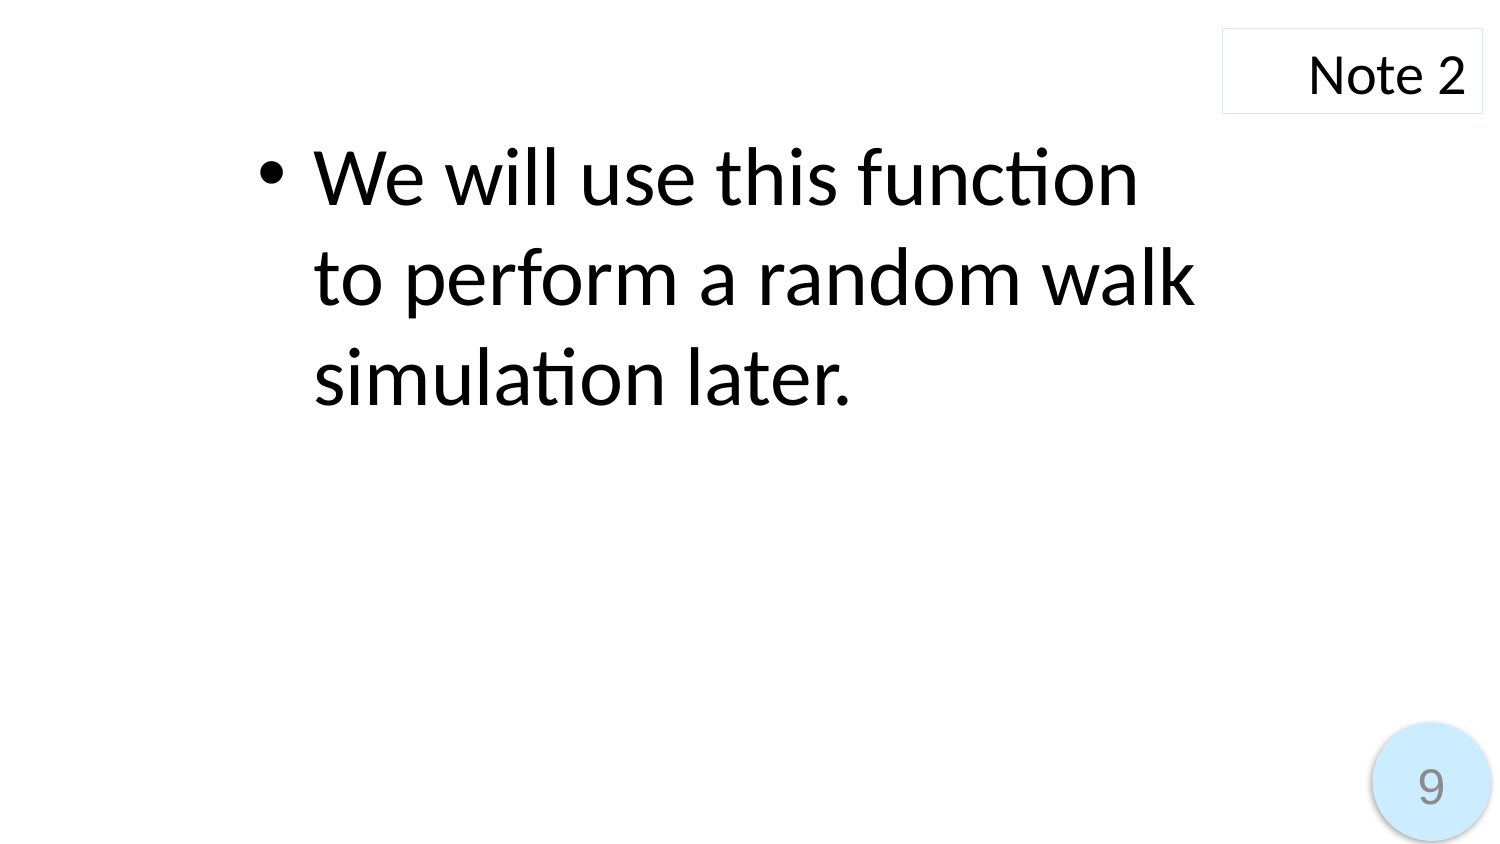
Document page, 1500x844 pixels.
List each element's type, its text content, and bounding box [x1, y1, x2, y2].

slide_number 9 [1372, 762, 1491, 807]
list We will use this function to perform a random walk simulation later. [242, 114, 1223, 786]
text_box Note 2 [1222, 28, 1483, 114]
